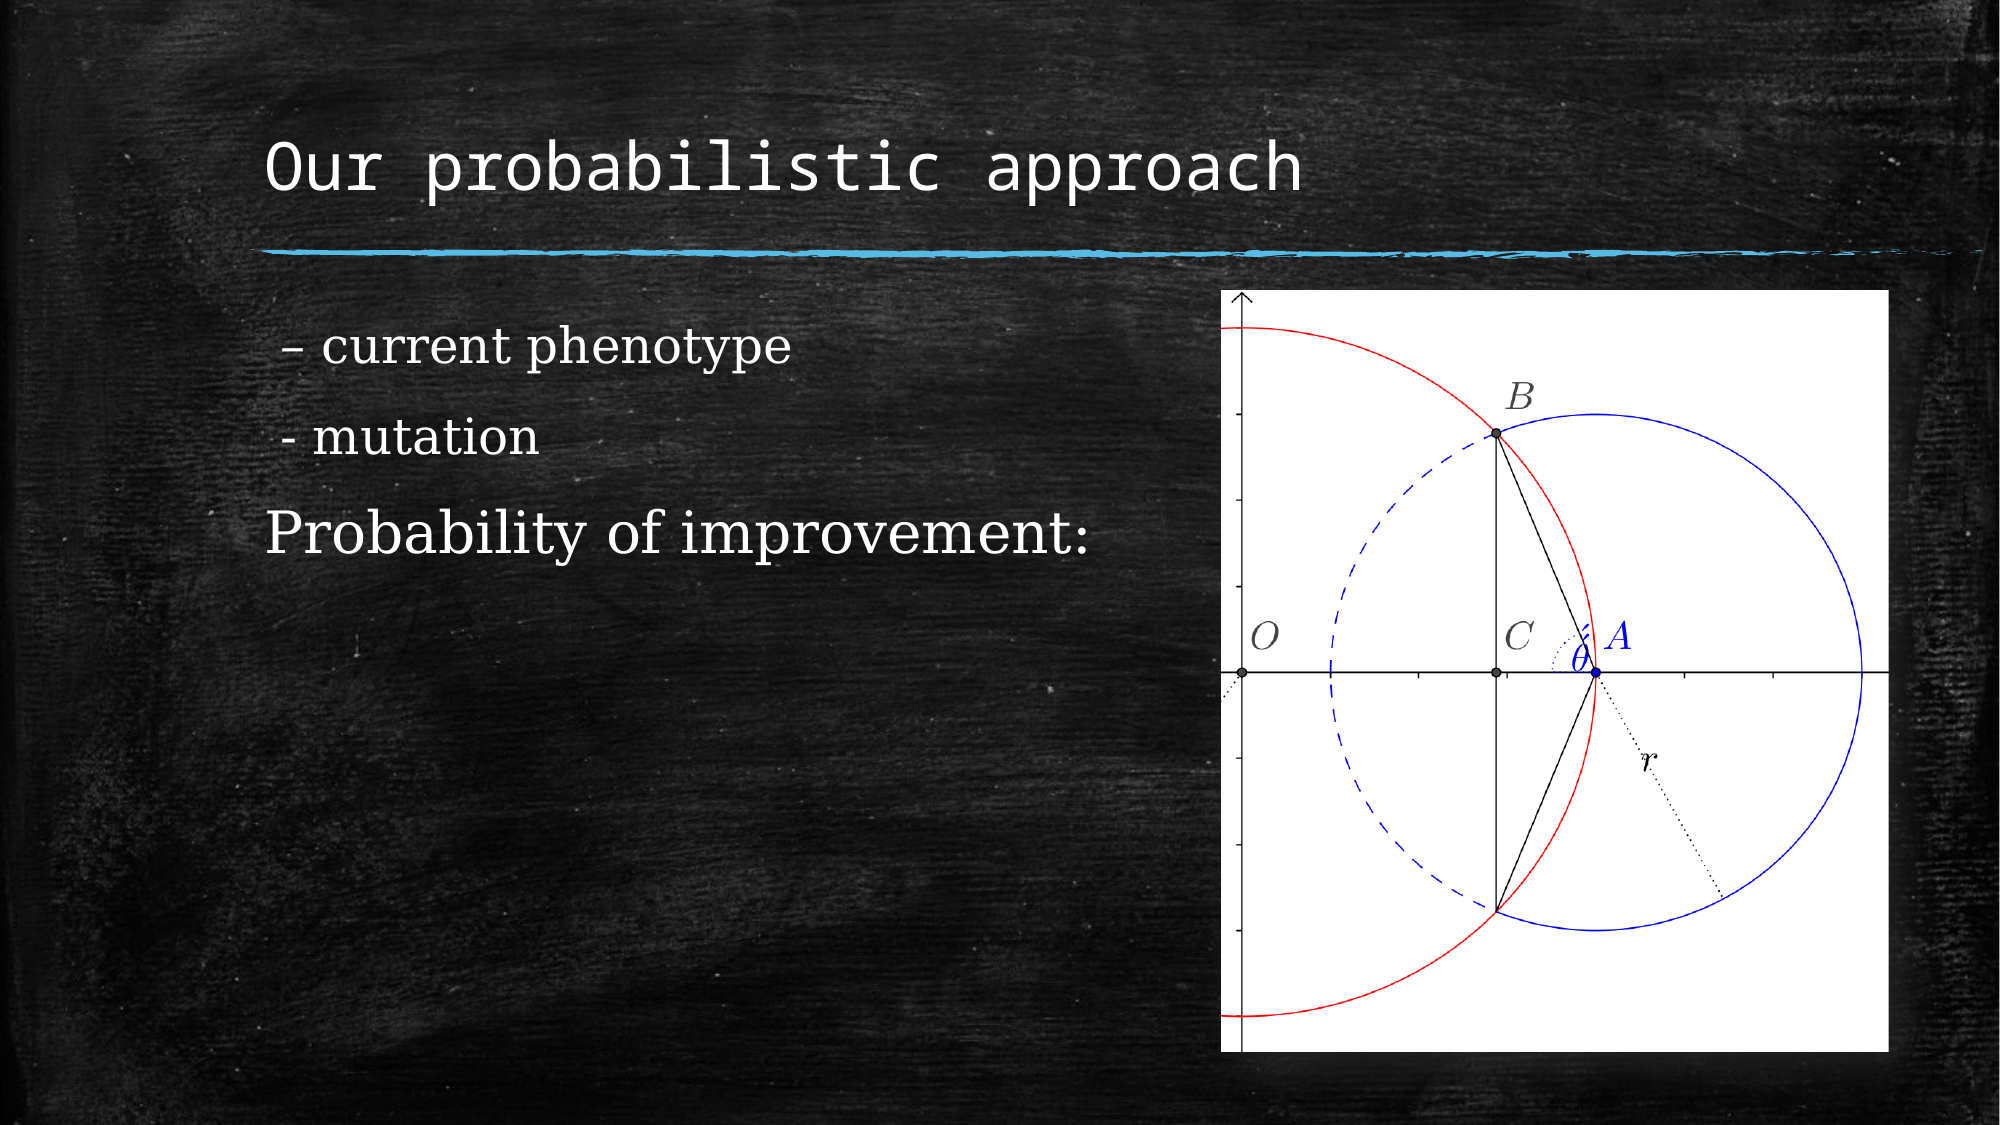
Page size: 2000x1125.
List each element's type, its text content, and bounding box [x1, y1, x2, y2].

title Our probabilistic approach [249, 45, 1750, 213]
picture [1221, 290, 1889, 1052]
